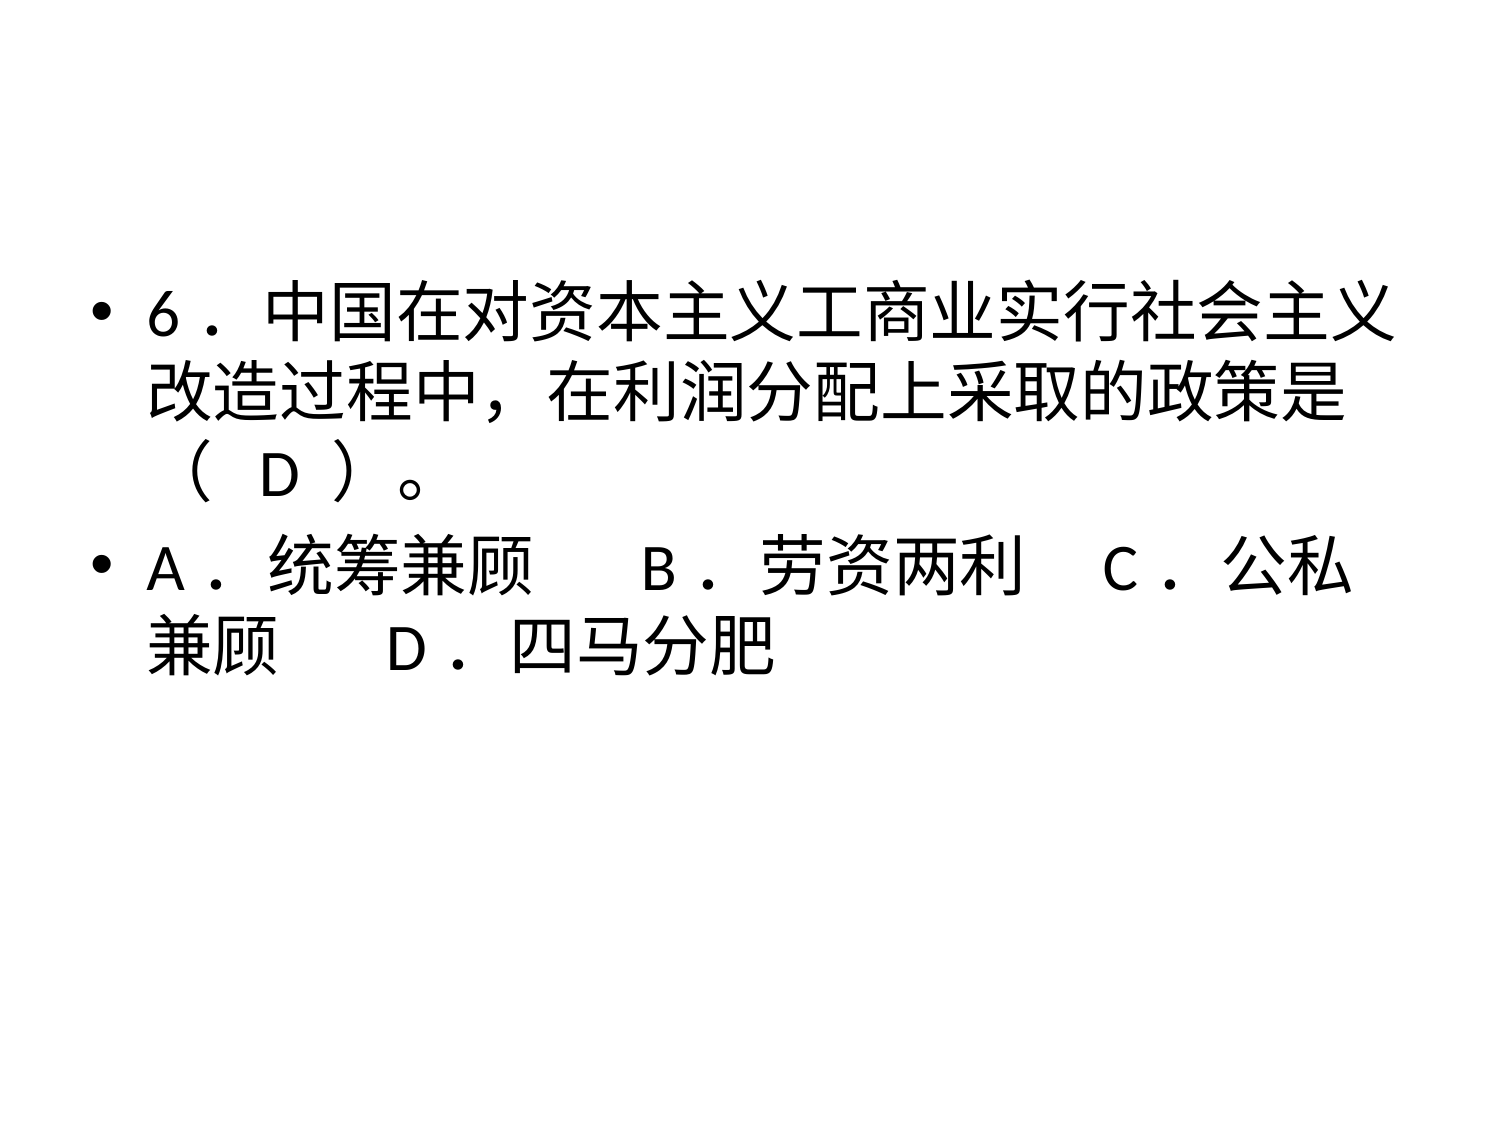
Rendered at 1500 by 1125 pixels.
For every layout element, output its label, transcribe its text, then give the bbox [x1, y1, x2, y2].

list 6．中国在对资本主义工商业实行社会主义改造过程中，在利润分配上采取的政策是（ D ）。 A．统筹兼顾 B．劳资两利 C．公私兼顾 D．四马分肥 [75, 262, 1425, 1005]
